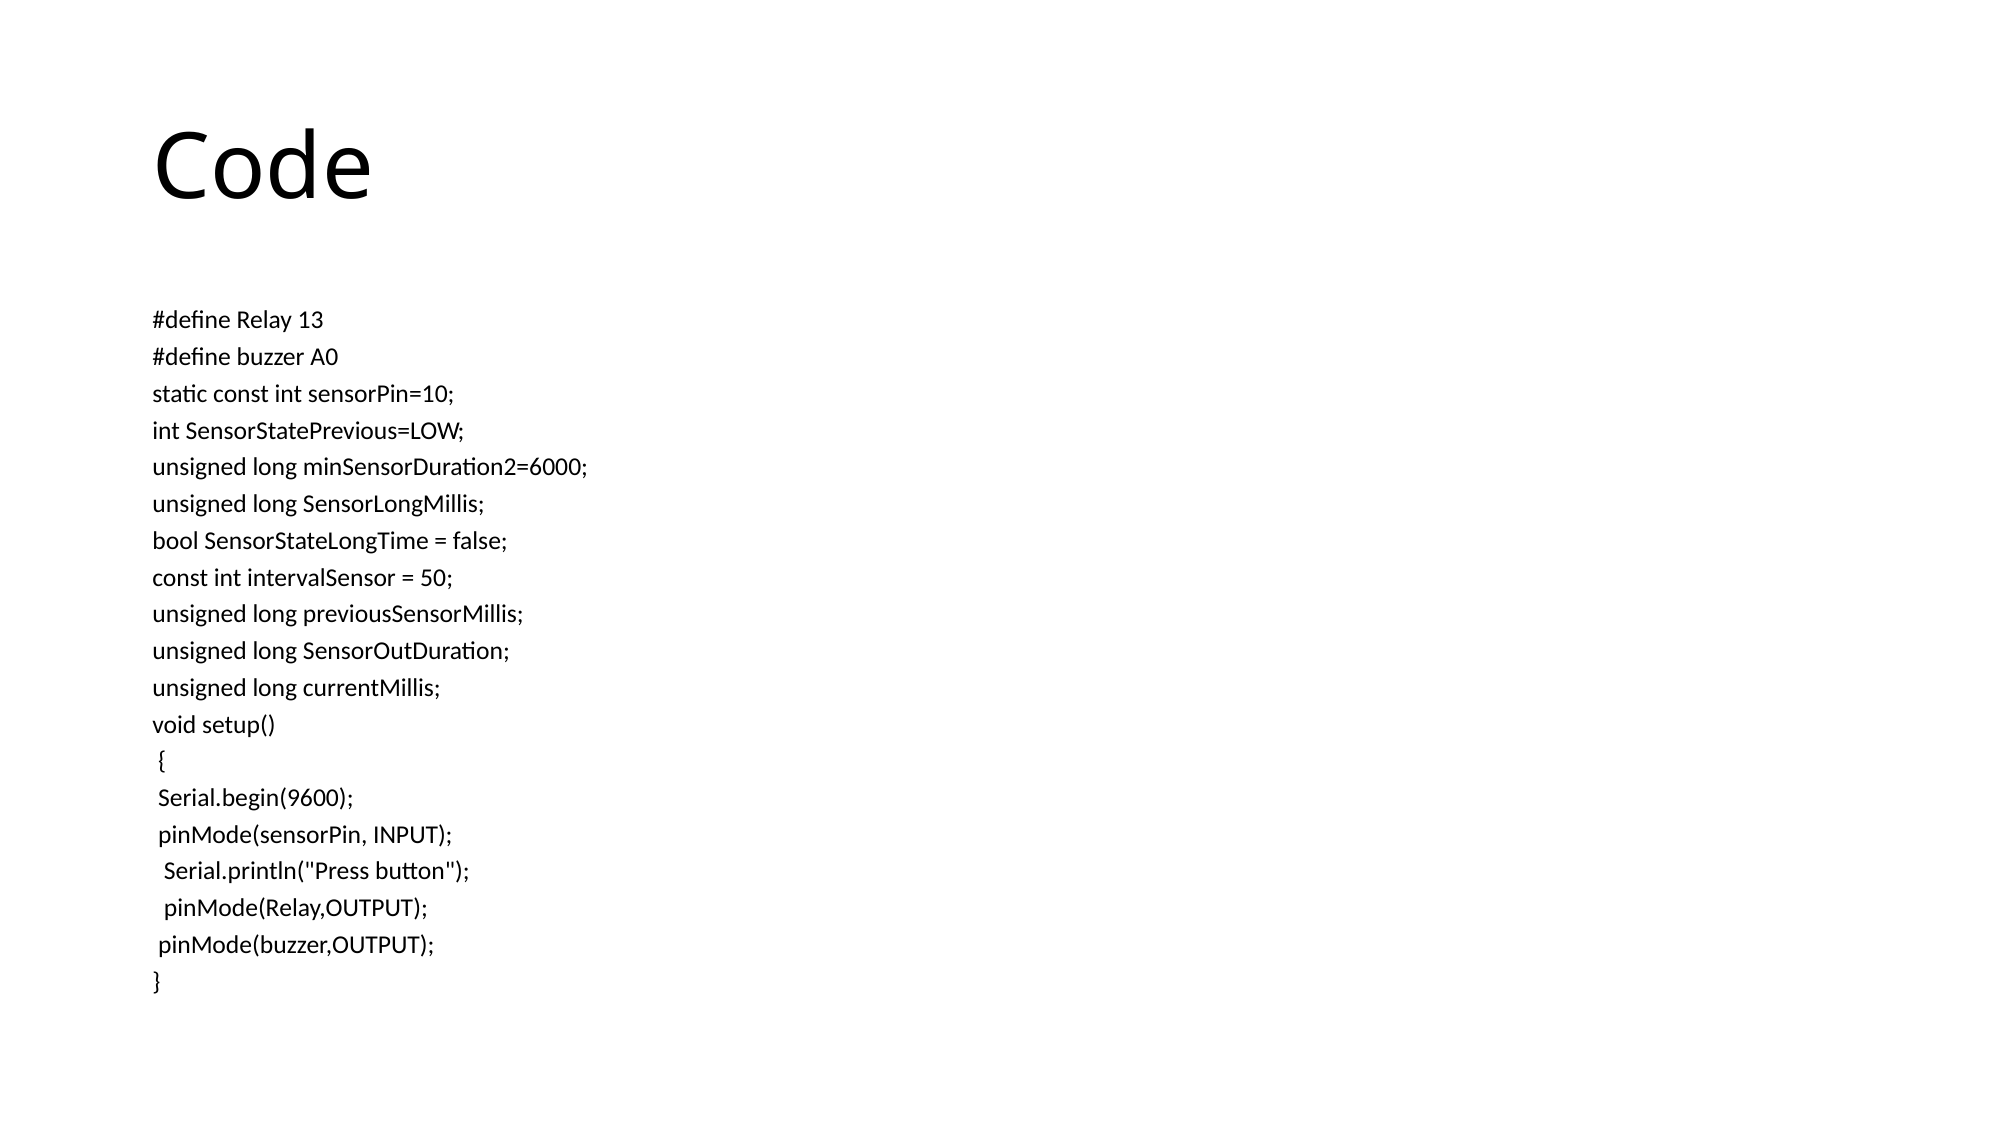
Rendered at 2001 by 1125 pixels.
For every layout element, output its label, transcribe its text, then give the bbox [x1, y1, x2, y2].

title Code [137, 59, 1863, 278]
list #define Relay 13 #define buzzer A0 static const int sensorPin=10; int SensorStatePrevious=LOW; unsigned long minSensorDuration2=6000; unsigned long SensorLongMillis; bool SensorStateLongTime = false; const int intervalSensor = 50; unsigned long previousSensorMillis; unsigned long SensorOutDuration; unsigned long currentMillis; void setup() { Serial.begin(9600); pinMode(sensorPin, INPUT); Serial.println("Press button"); pinMode(Relay,OUTPUT); pinMode(buzzer,OUTPUT); } [137, 299, 1863, 1014]
